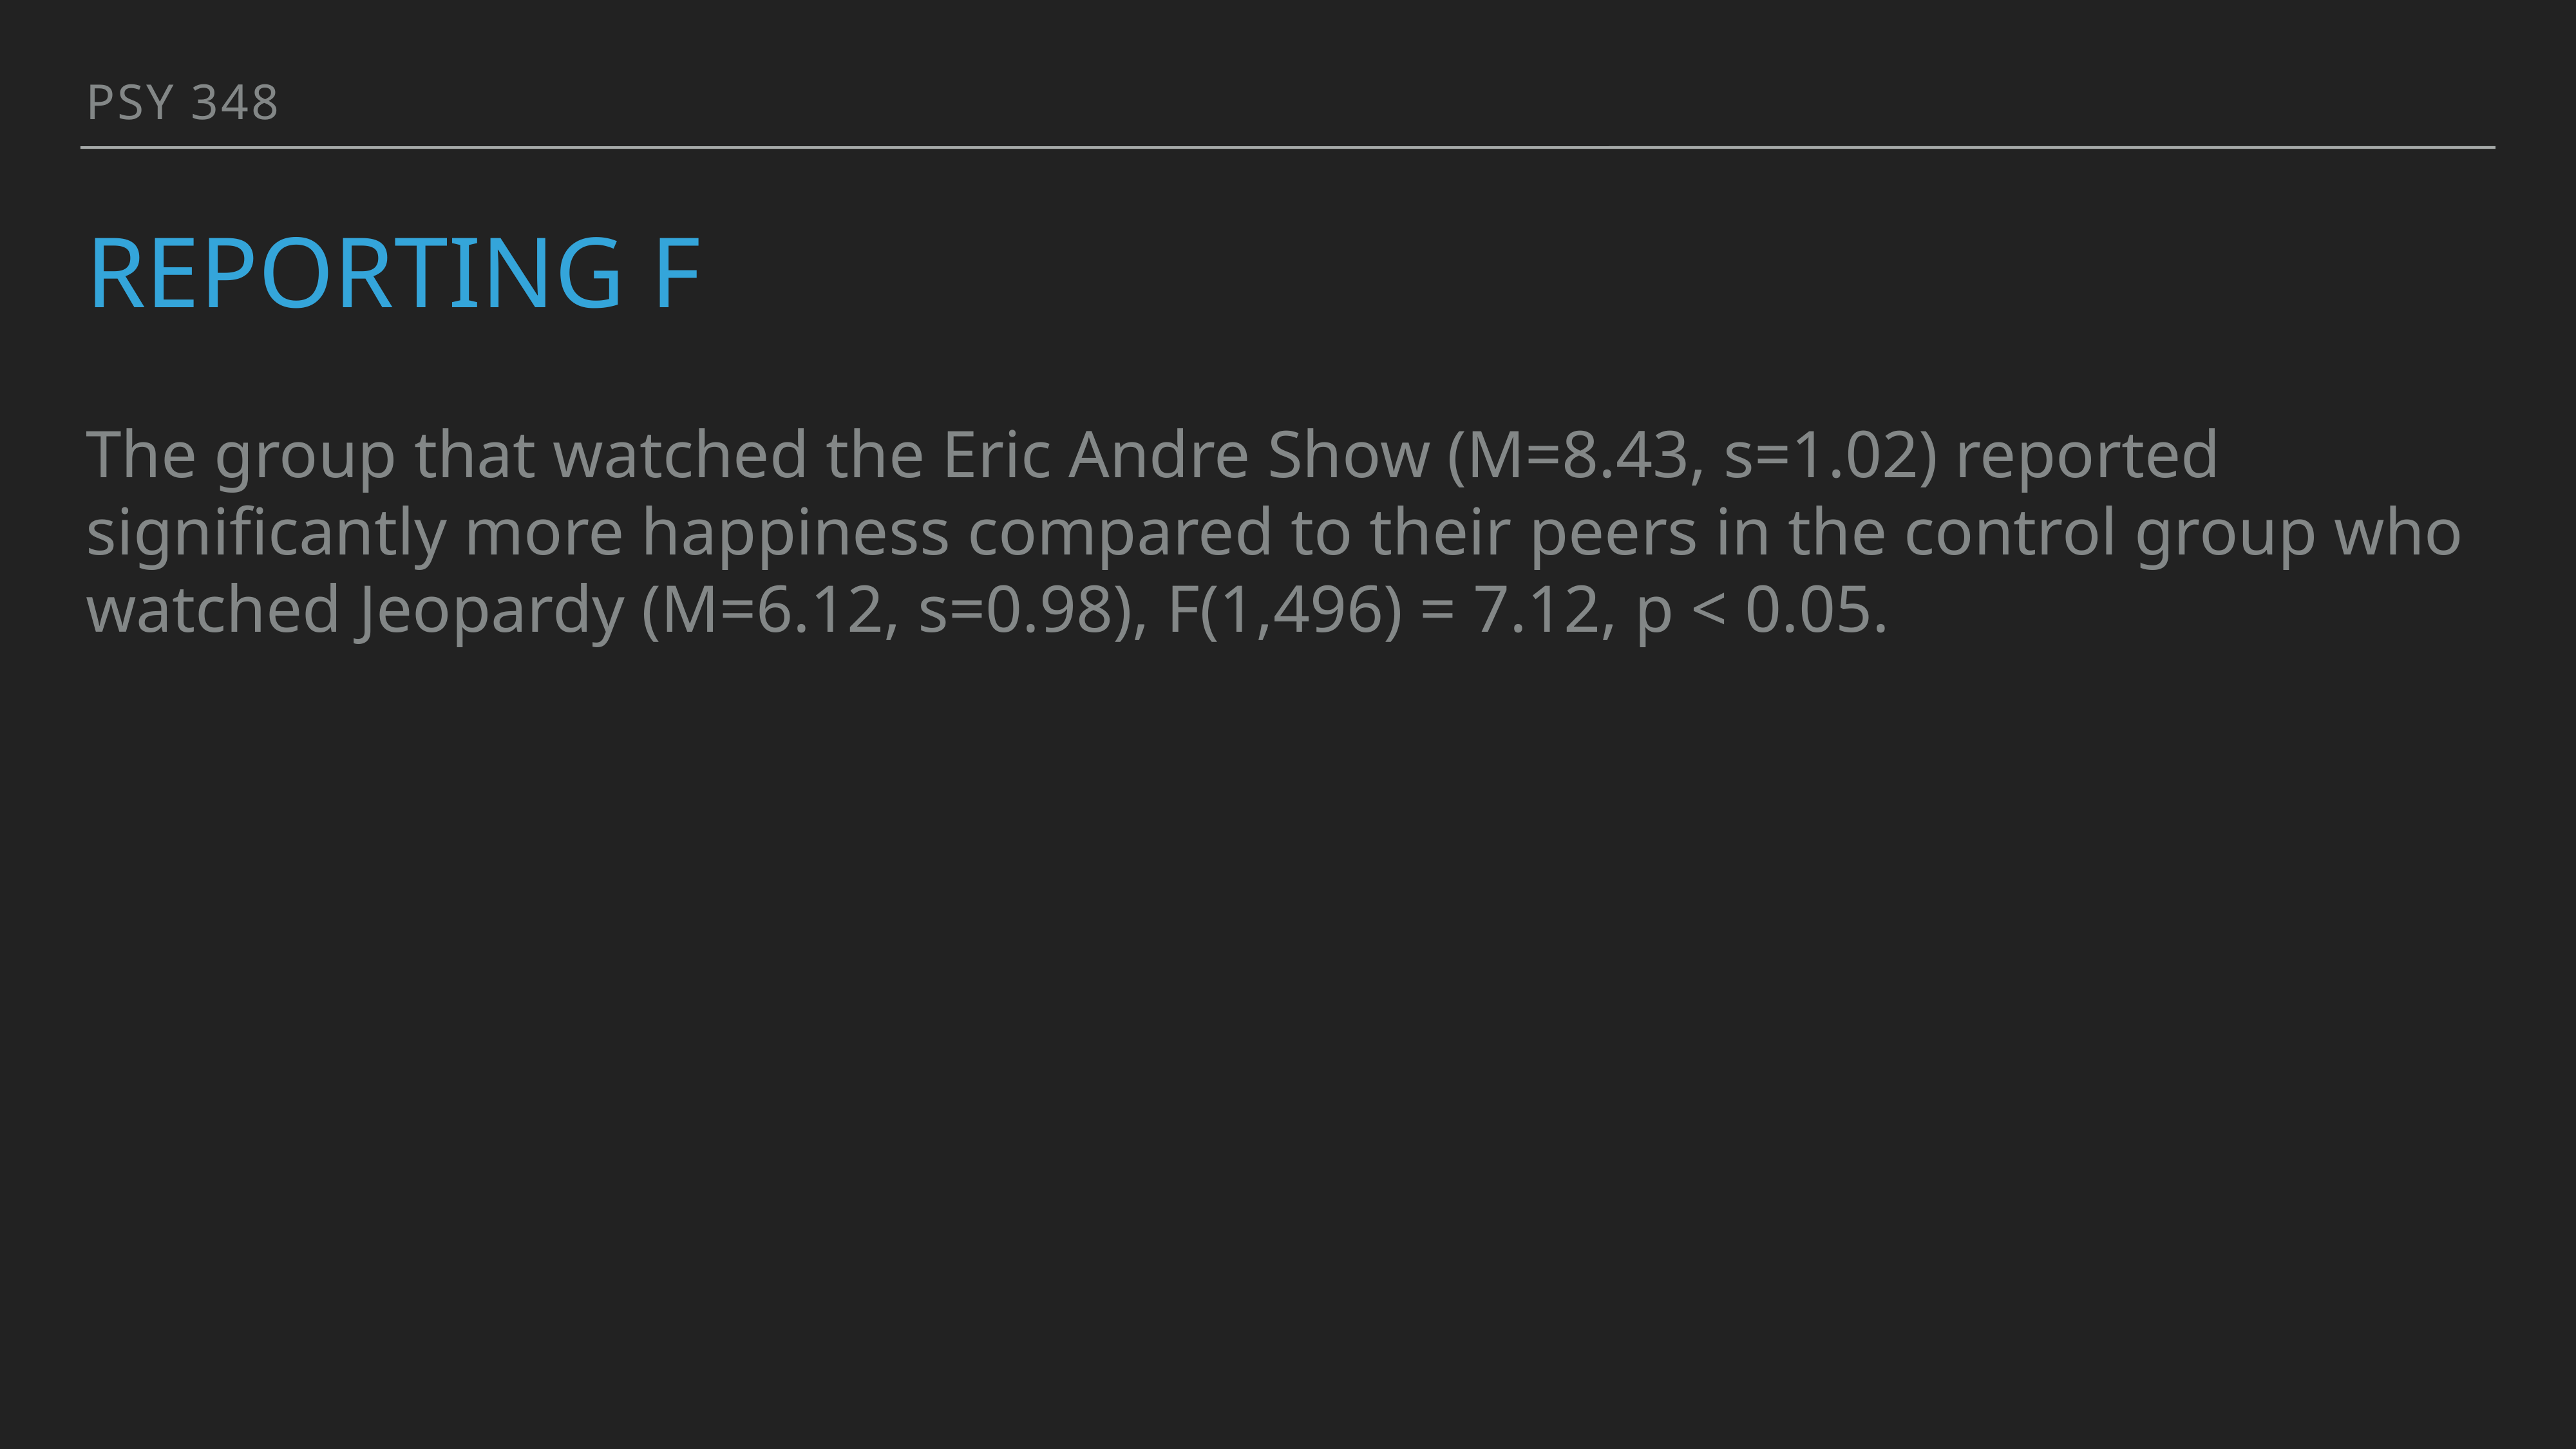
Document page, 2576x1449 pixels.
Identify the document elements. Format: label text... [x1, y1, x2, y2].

title Reporting F [80, 227, 2496, 336]
list PSY 348 [80, 66, 2295, 135]
list The group that watched the Eric Andre Show (M=8.43, s=1.02) reported significantly more happiness compared to their peers in the control group who watched Jeopardy (M=6.12, s=0.98), F(1,496) = 7.12, p < 0.05. [80, 407, 2496, 1316]
